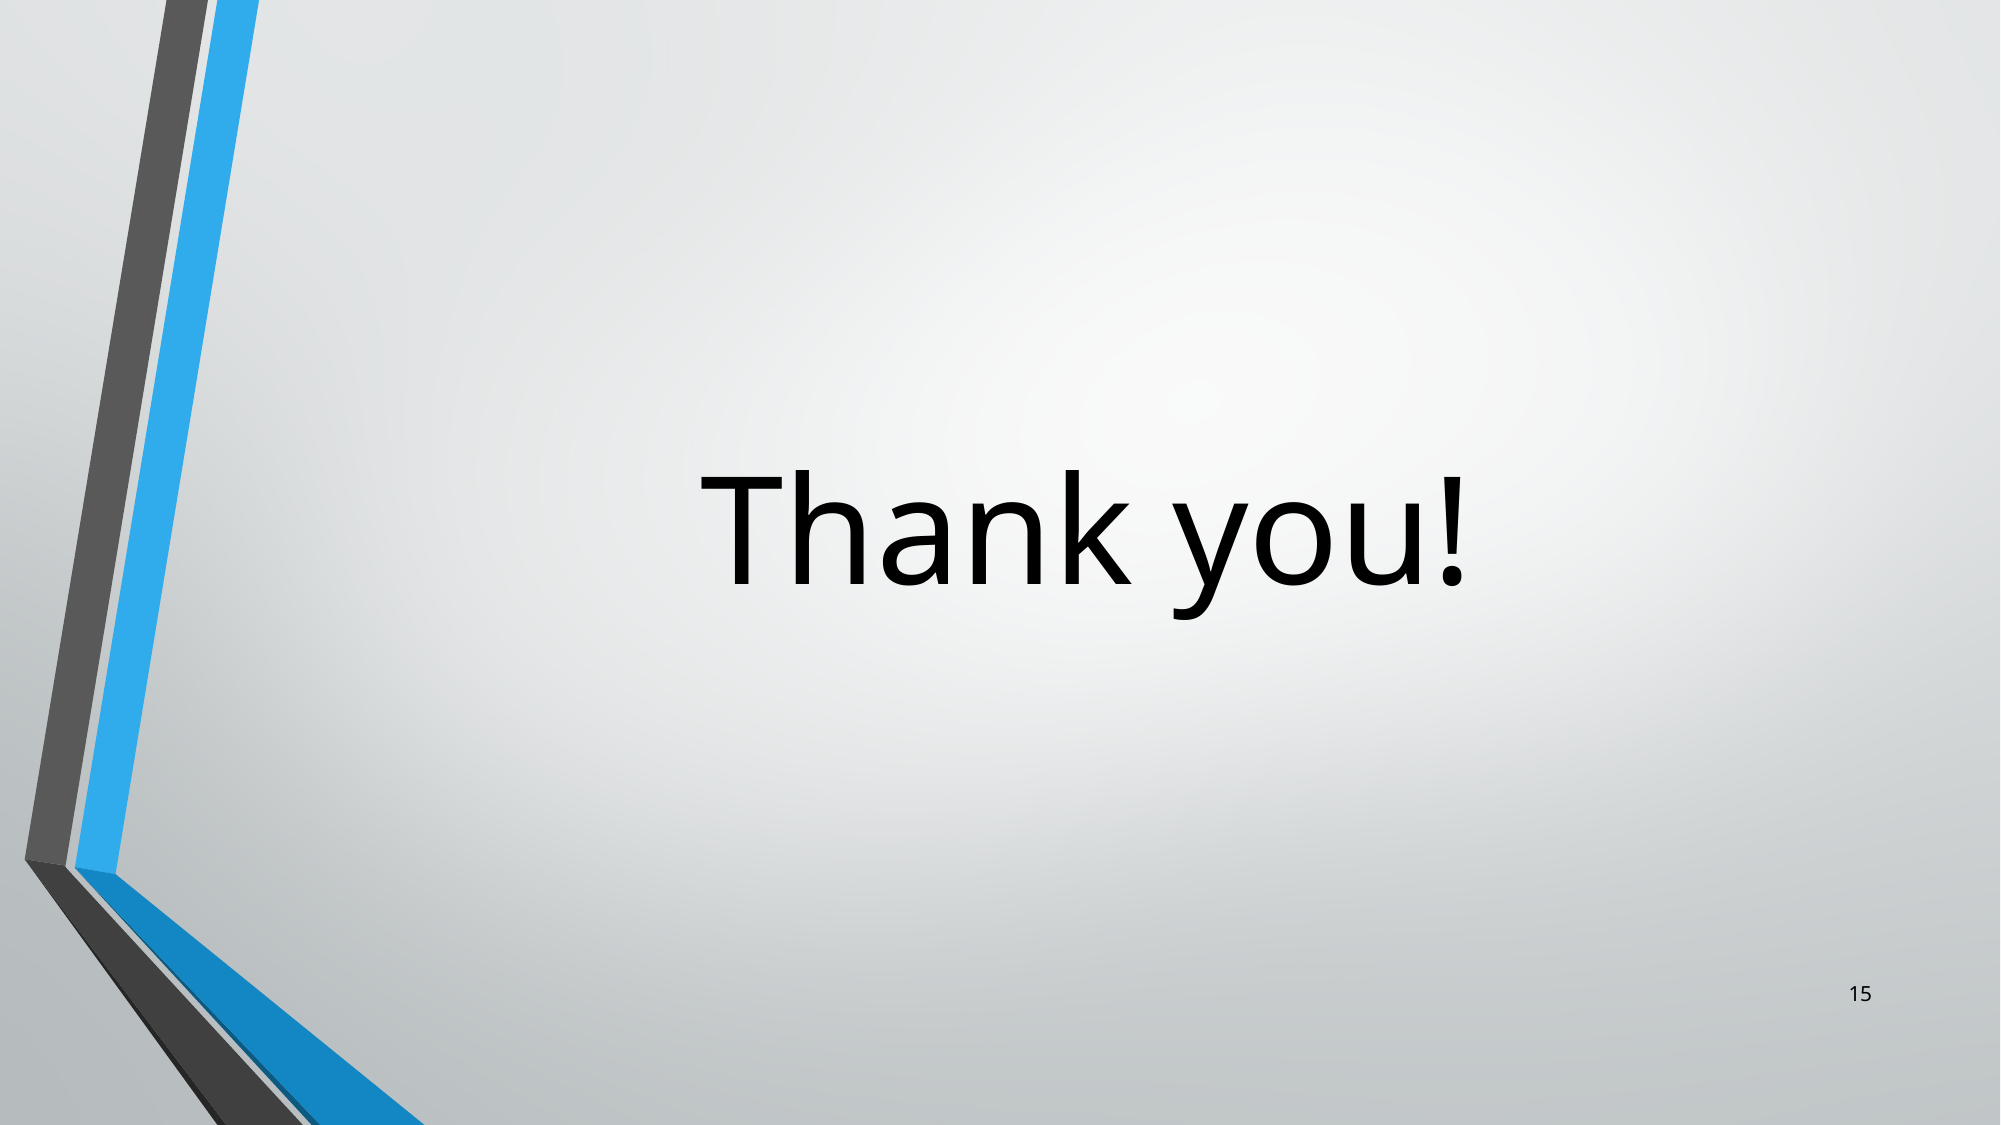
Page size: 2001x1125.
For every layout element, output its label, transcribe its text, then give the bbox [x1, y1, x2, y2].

slide_number 15 [1796, 965, 1887, 1025]
text_box Thank you! [437, 427, 1736, 622]
